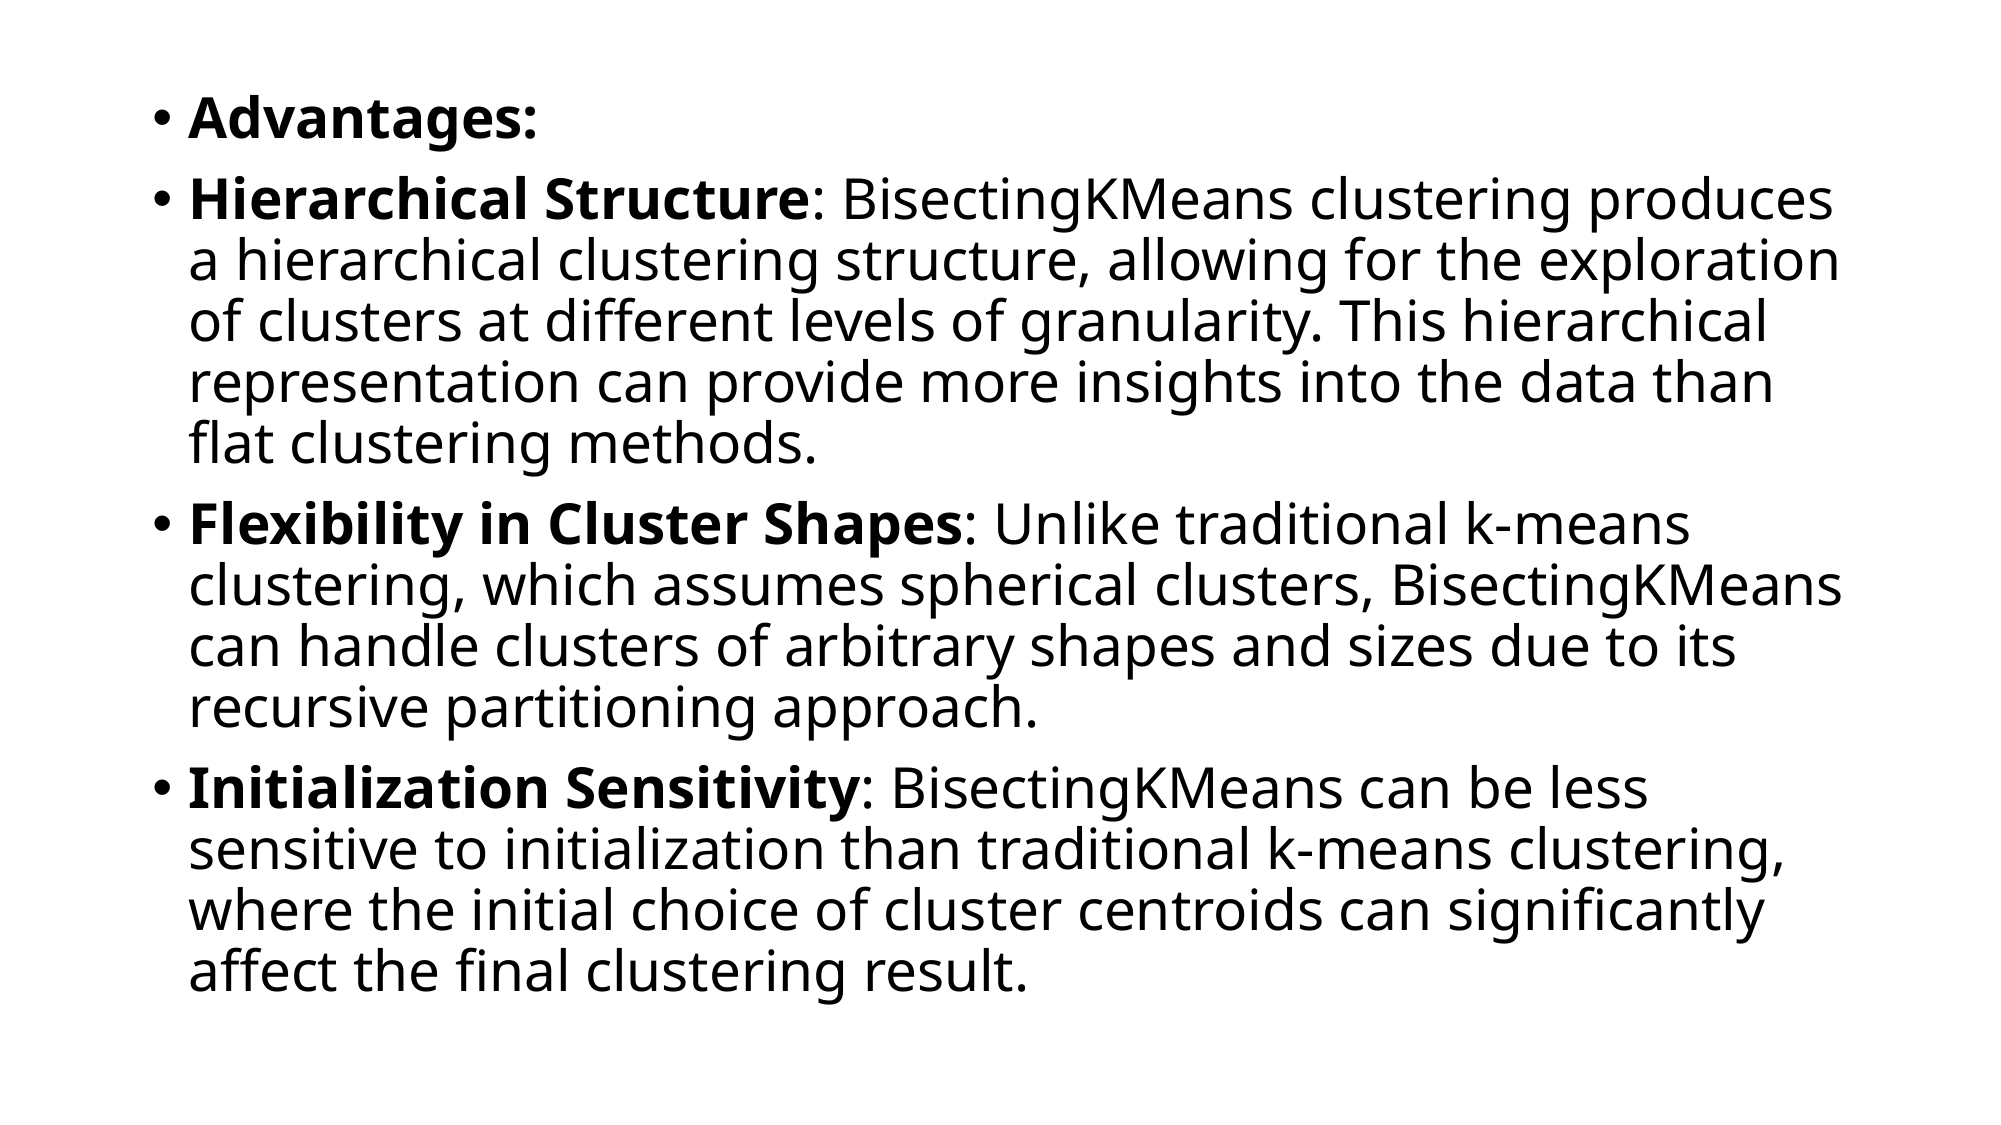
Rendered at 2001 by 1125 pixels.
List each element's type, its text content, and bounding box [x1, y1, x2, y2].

list Advantages: Hierarchical Structure: BisectingKMeans clustering produces a hierarchical clustering structure, allowing for the exploration of clusters at different levels of granularity. This hierarchical representation can provide more insights into the data than flat clustering methods. Flexibility in Cluster Shapes: Unlike traditional k-means clustering, which assumes spherical clusters, BisectingKMeans can handle clusters of arbitrary shapes and sizes due to its recursive partitioning approach. Initialization Sensitivity: BisectingKMeans can be less sensitive to initialization than traditional k-means clustering, where the initial choice of cluster centroids can significantly affect the final clustering result. [137, 82, 1863, 1014]
